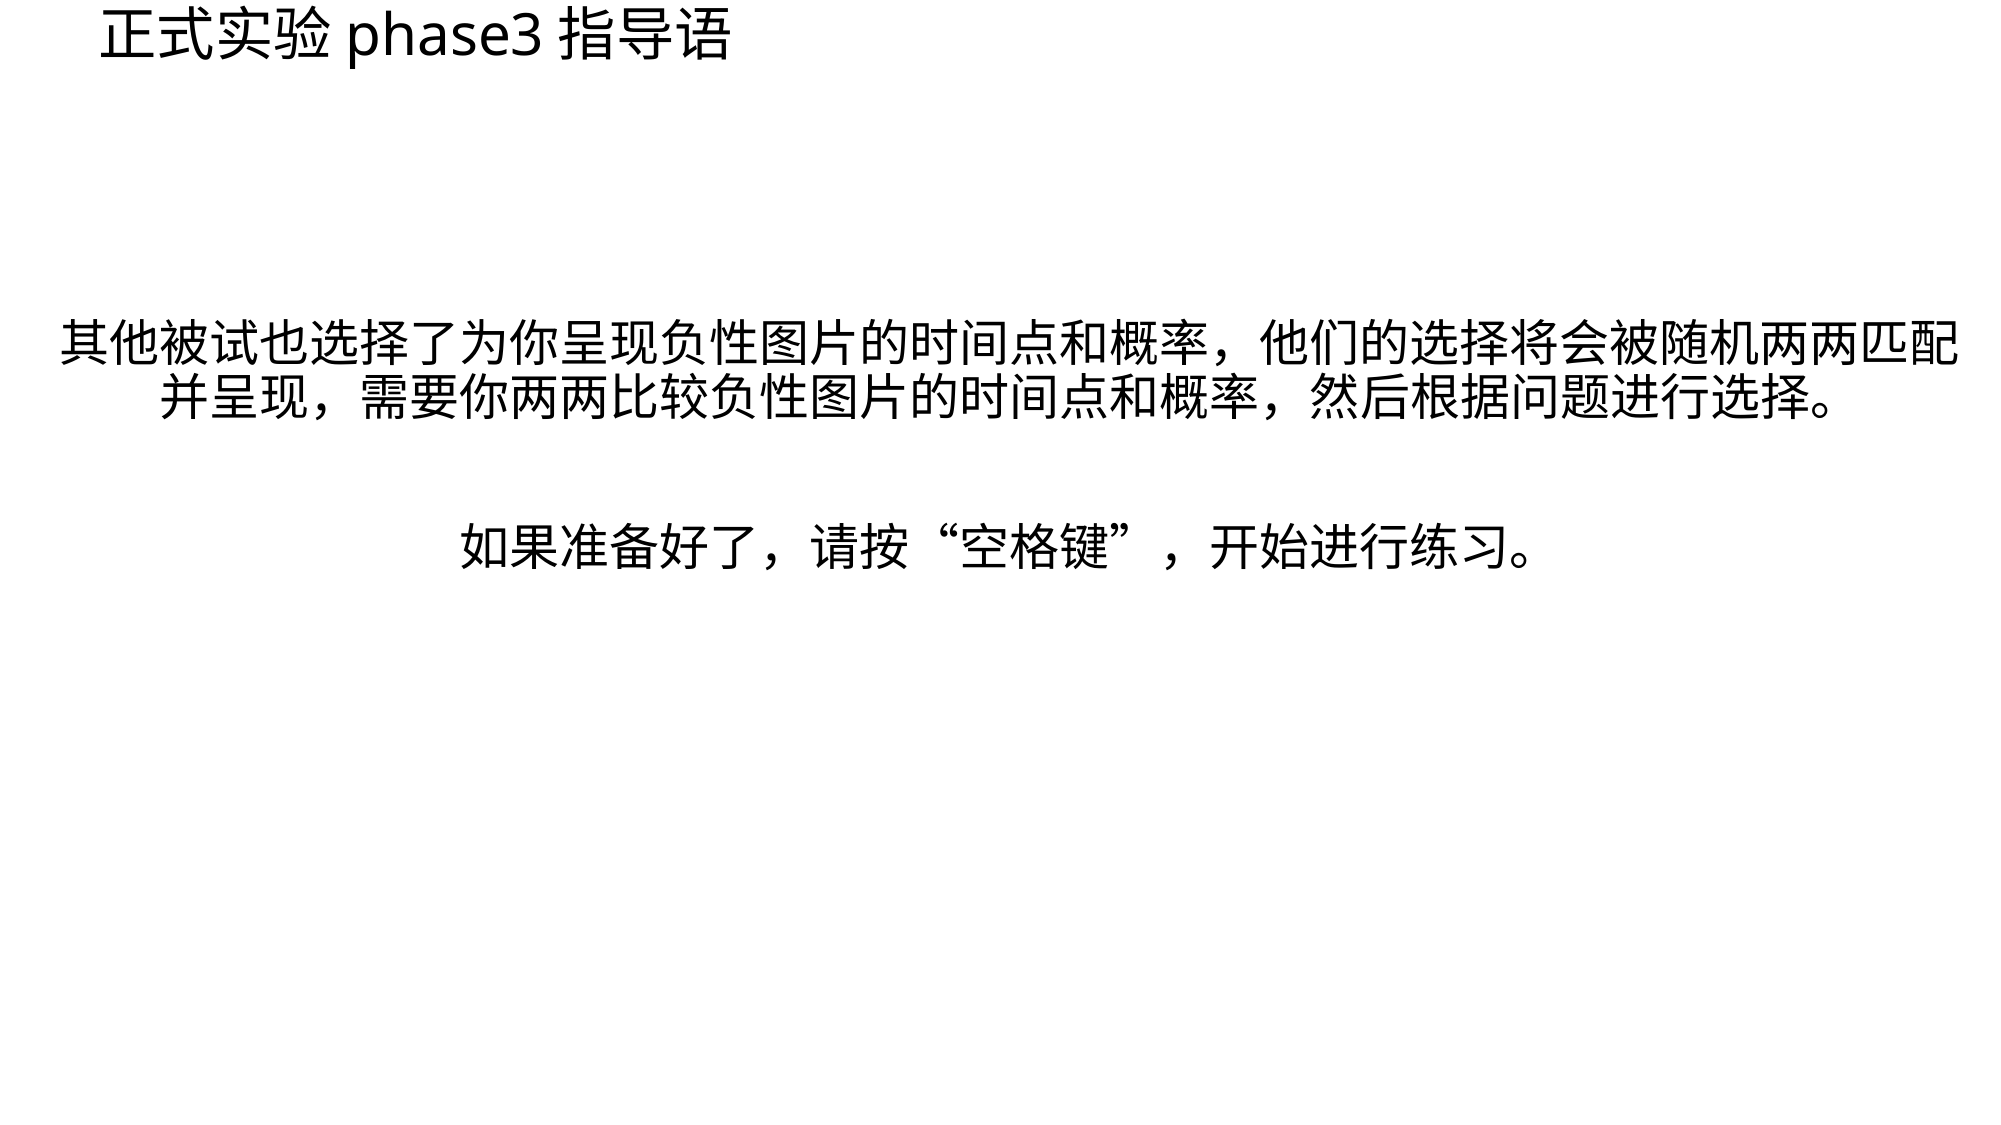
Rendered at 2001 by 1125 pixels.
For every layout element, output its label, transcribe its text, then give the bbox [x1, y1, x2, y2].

title 正式实验phase3指导语 [83, 0, 1754, 105]
list 其他被试也选择了为你呈现负性图片的时间点和概率，他们的选择将会被随机两两匹配并呈现，需要你两两比较负性图片的时间点和概率，然后根据问题进行选择。 如果准备好了，请按“空格键”，开始进行练习。 [38, 174, 1982, 1125]
